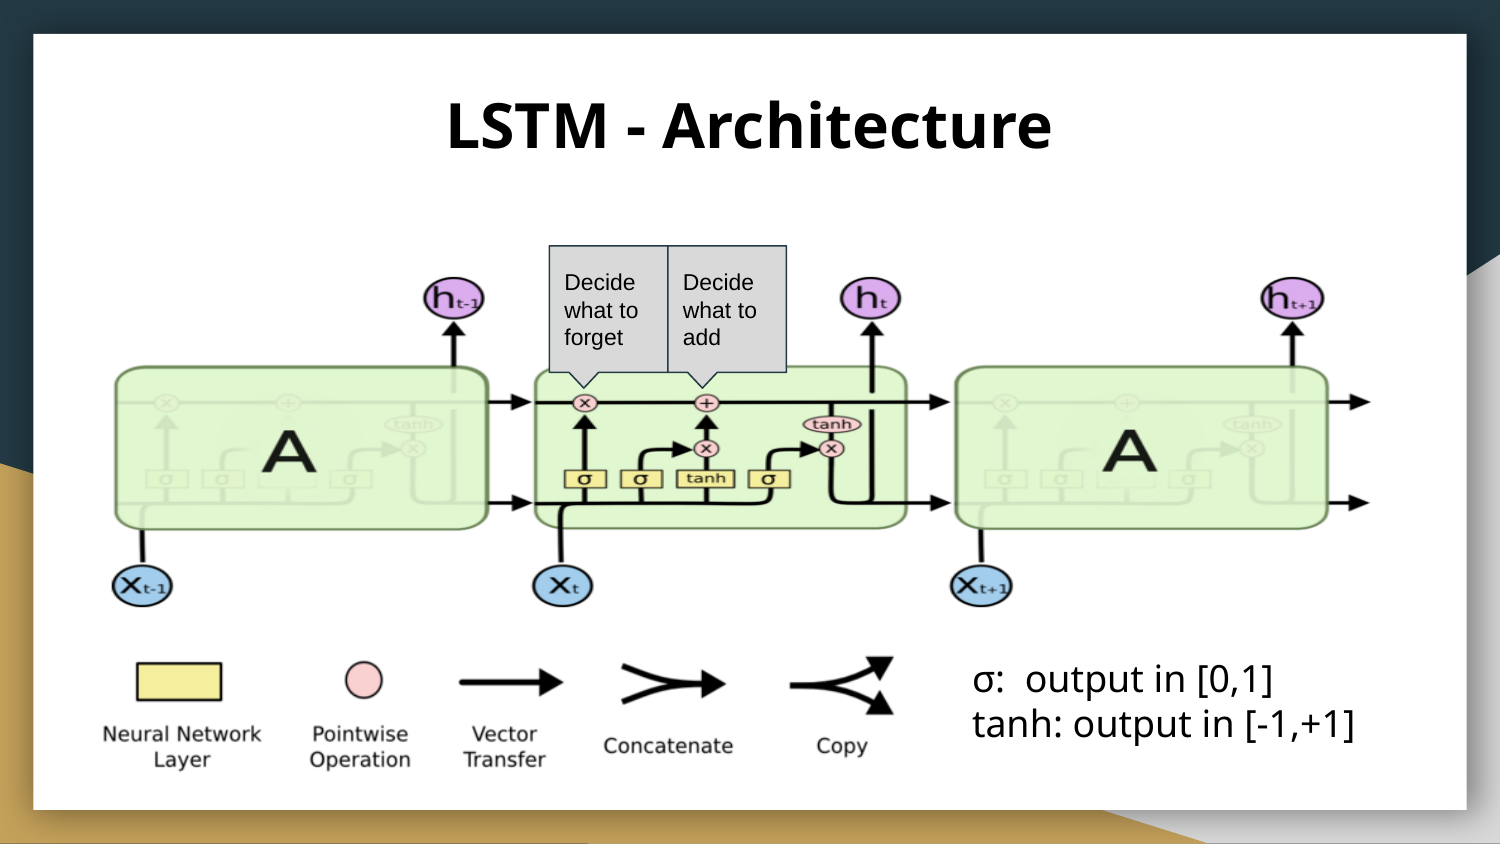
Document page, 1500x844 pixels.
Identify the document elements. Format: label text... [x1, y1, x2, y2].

title LSTM - Architecture [134, 71, 1366, 229]
text_box Decide what to add [667, 245, 787, 253]
picture [66, 254, 1431, 796]
text_box σ: output in [0,1] tanh: output in [-1,+1] [990, 640, 1450, 770]
text_box Decide what to forget [549, 245, 667, 253]
